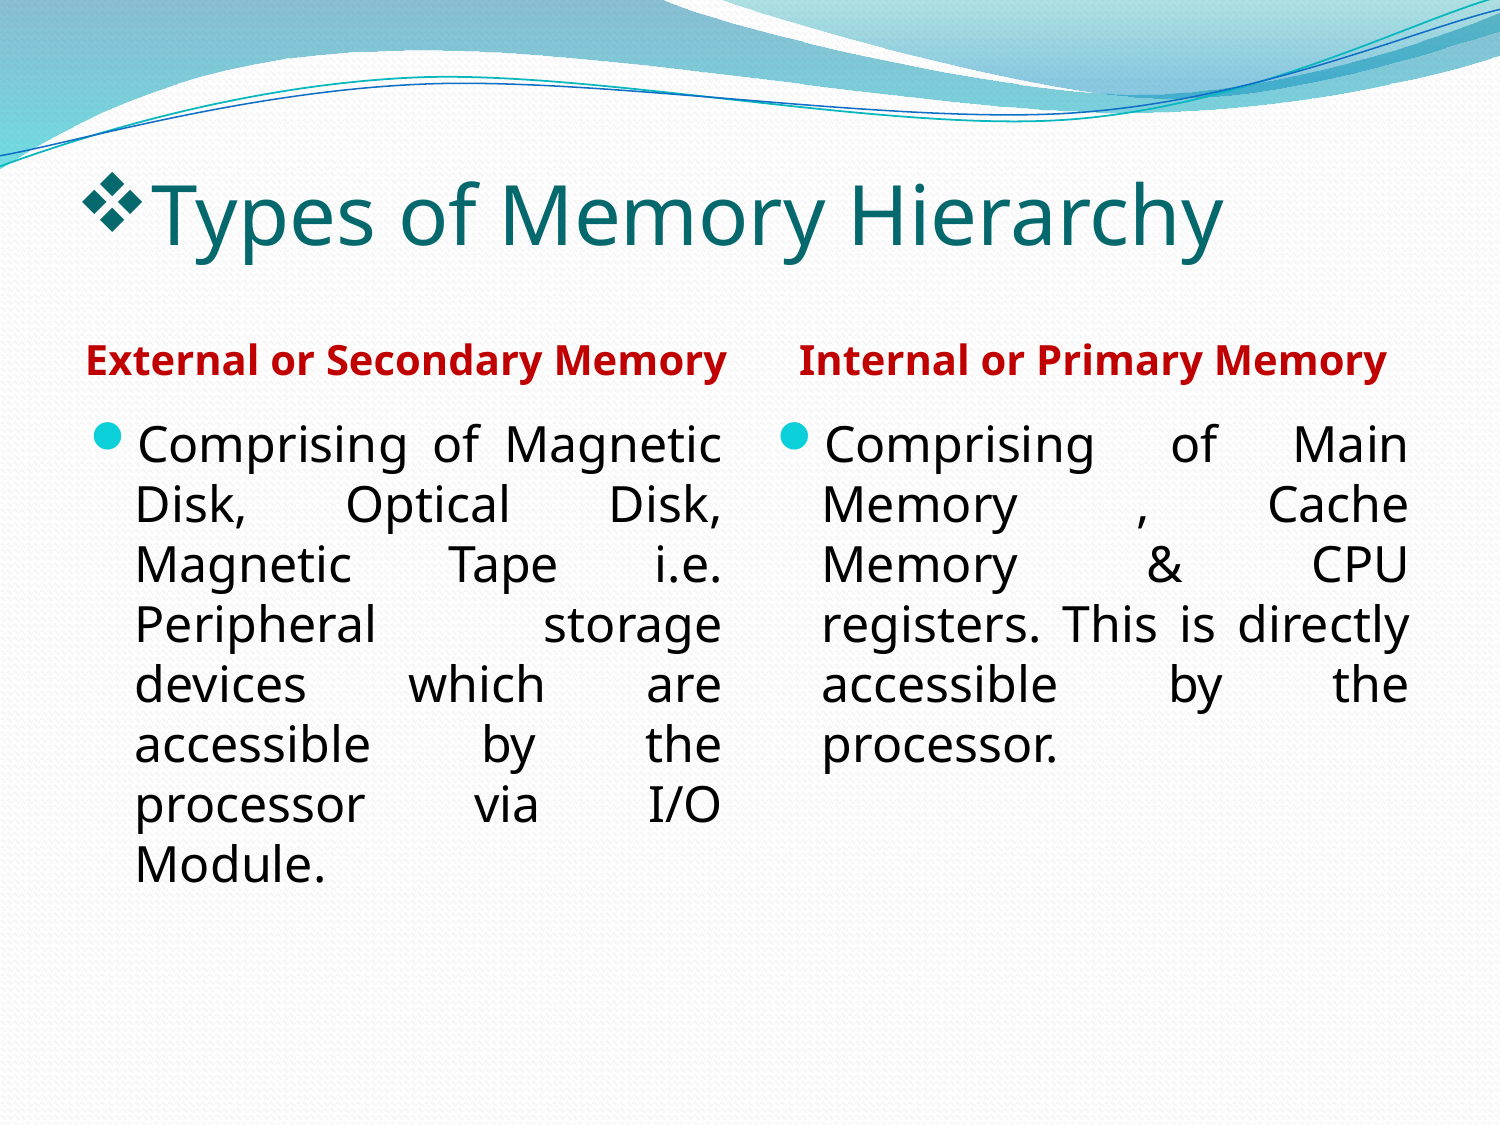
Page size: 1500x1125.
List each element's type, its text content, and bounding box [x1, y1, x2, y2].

list Comprising of Magnetic Disk, Optical Disk, Magnetic Tape i.e. Peripheral storage devices which are accessible by the processor via I/O Module. [75, 412, 738, 1044]
list Comprising of Main Memory , Cache Memory & CPU registers. This is directly accessible by the processor. [761, 412, 1425, 1044]
list Internal or Primary Memory [761, 305, 1425, 412]
title Types of Memory Hierarchy [75, 75, 1425, 263]
list External or Secondary Memory [75, 304, 738, 412]
